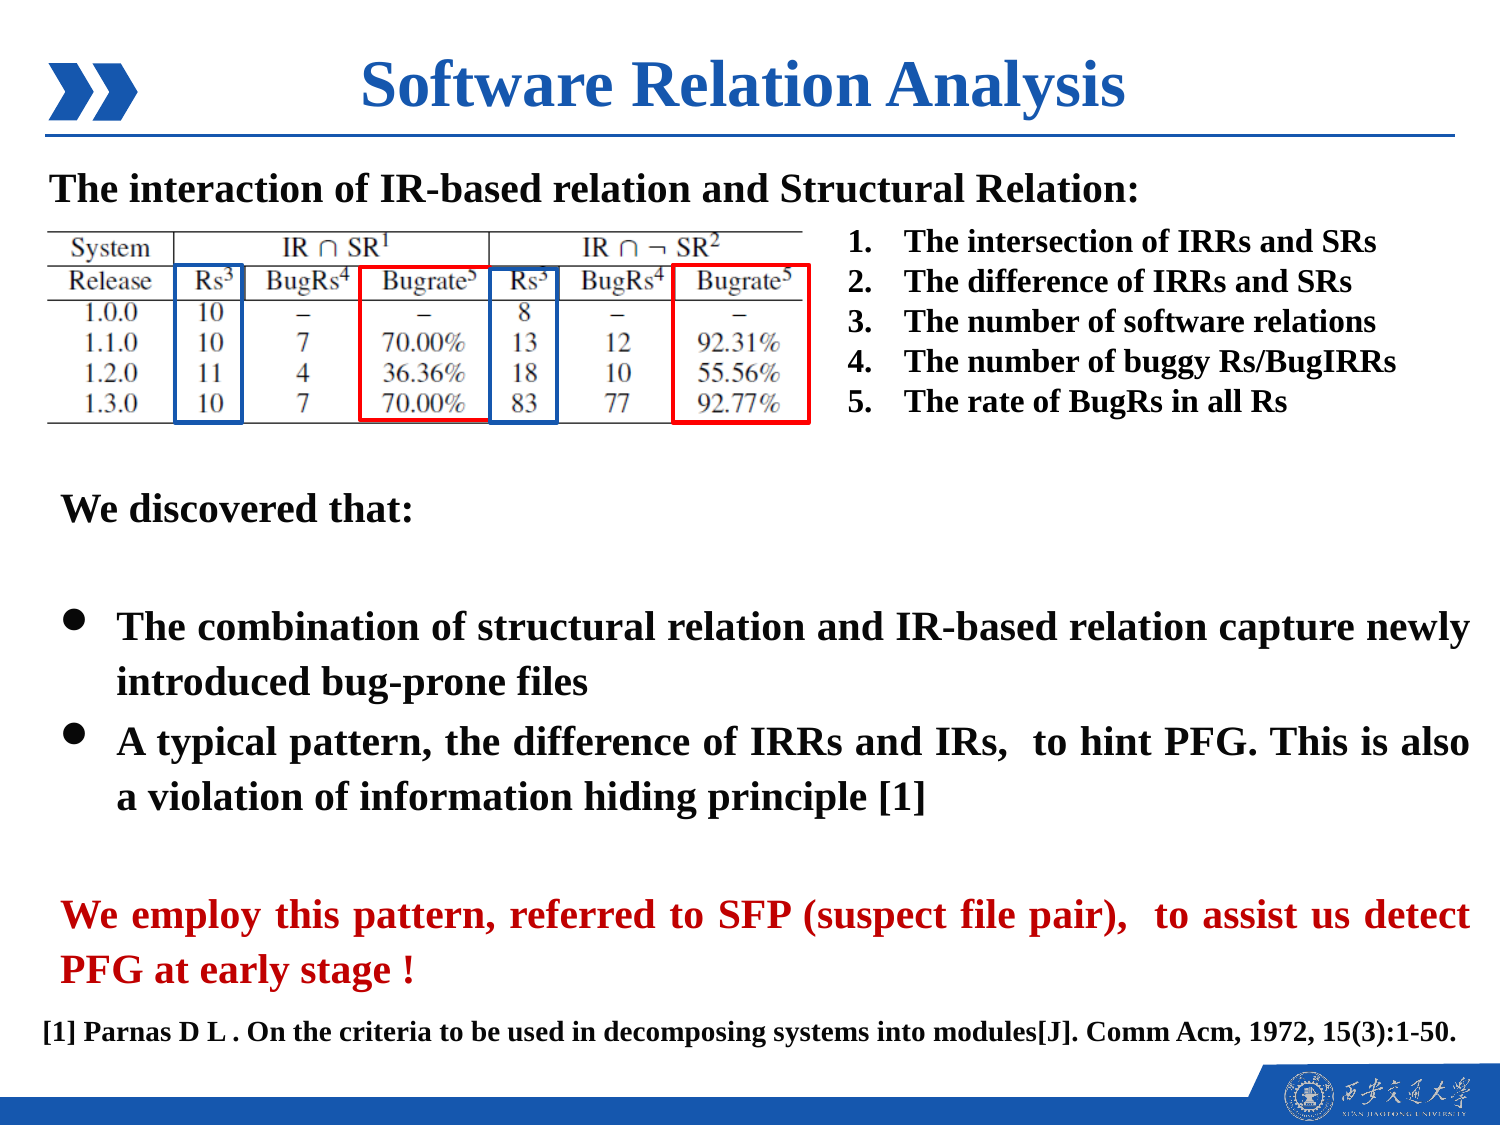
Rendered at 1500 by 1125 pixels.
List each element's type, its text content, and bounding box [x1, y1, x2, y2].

text_box [1] Parnas D L . On the criteria to be used in decomposing systems into modules[J]. Comm Acm, 1972, 15(3):1-50. [27, 1004, 1485, 1090]
text_box The interaction of IR-based relation and Structural Relation: [34, 148, 1483, 219]
text_box The intersection of IRRs and SRs The difference of IRRs and SRs The number of software relations The number of buggy Rs/BugIRRs The rate of BugRs in all Rs [832, 211, 1424, 427]
text_box We discovered that: The combination of structural relation and IR-based relation capture newly introduced bug-prone files A typical pattern, the difference of IRRs and IRs, to hint PFG. This is also a violation of information hiding principle [1] We employ this pattern, referred to SFP (suspect file pair), to assist us detect PFG at early stage ! [45, 468, 1487, 1000]
text_box Software Relation Analysis [0, 32, 1499, 139]
picture [41, 224, 810, 430]
